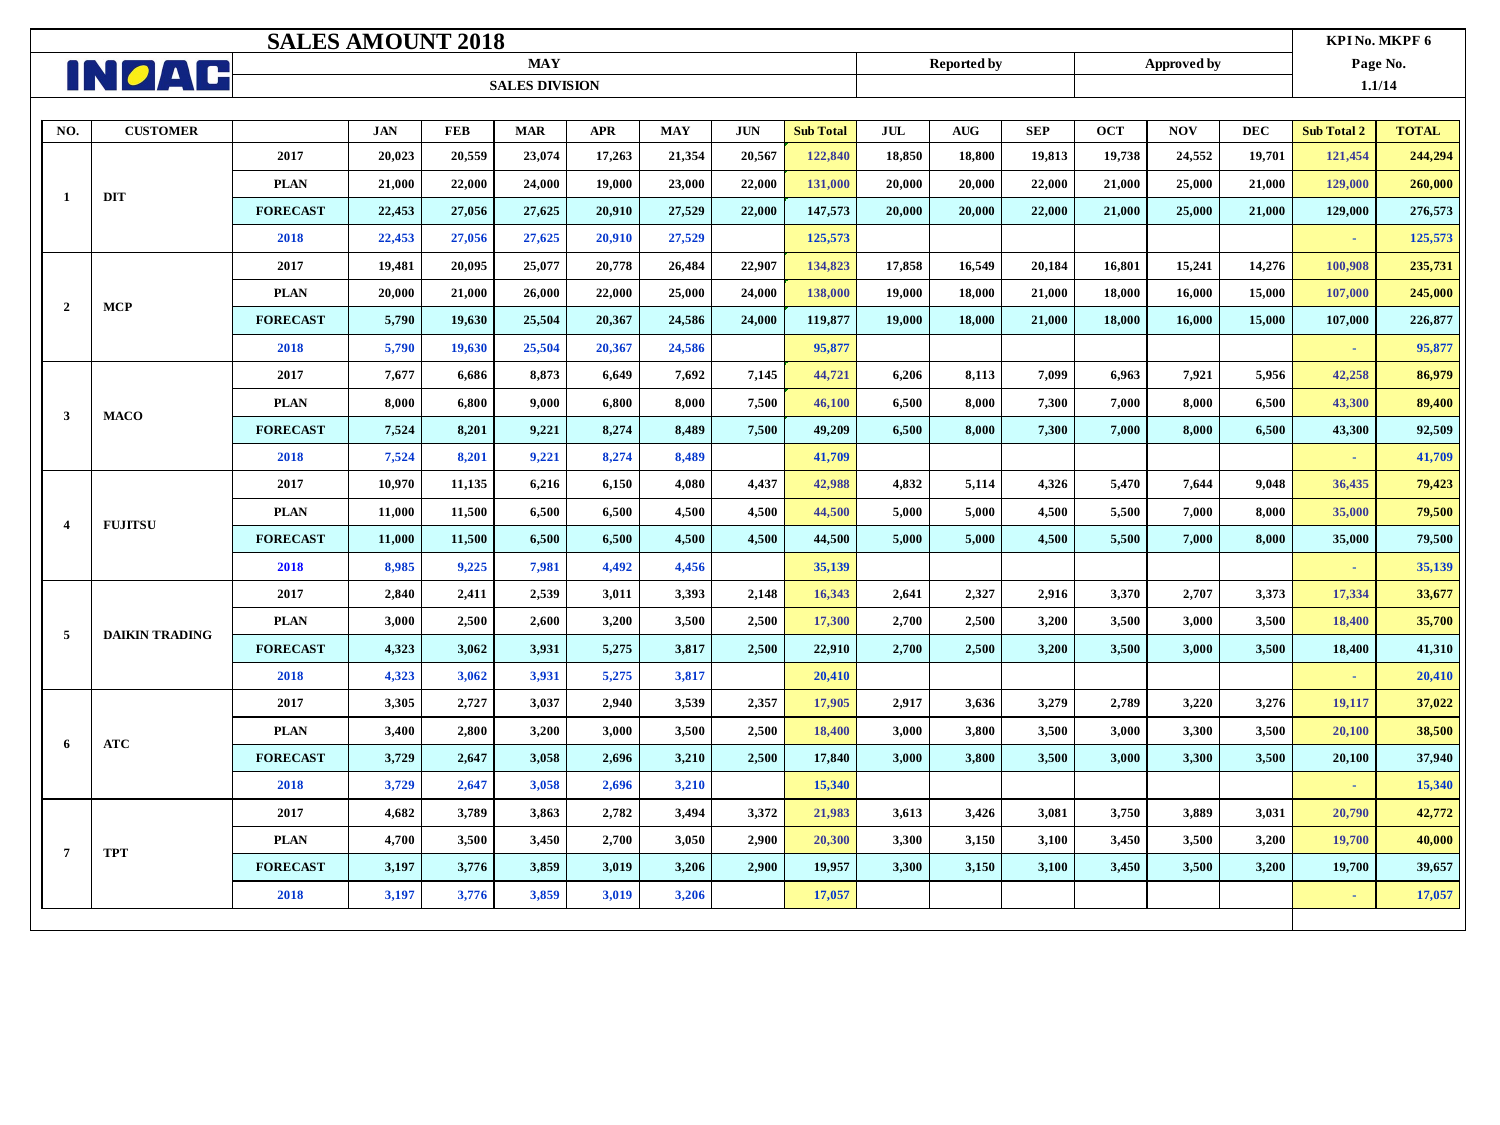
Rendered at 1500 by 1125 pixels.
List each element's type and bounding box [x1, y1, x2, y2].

picture [14, 5, 1488, 932]
